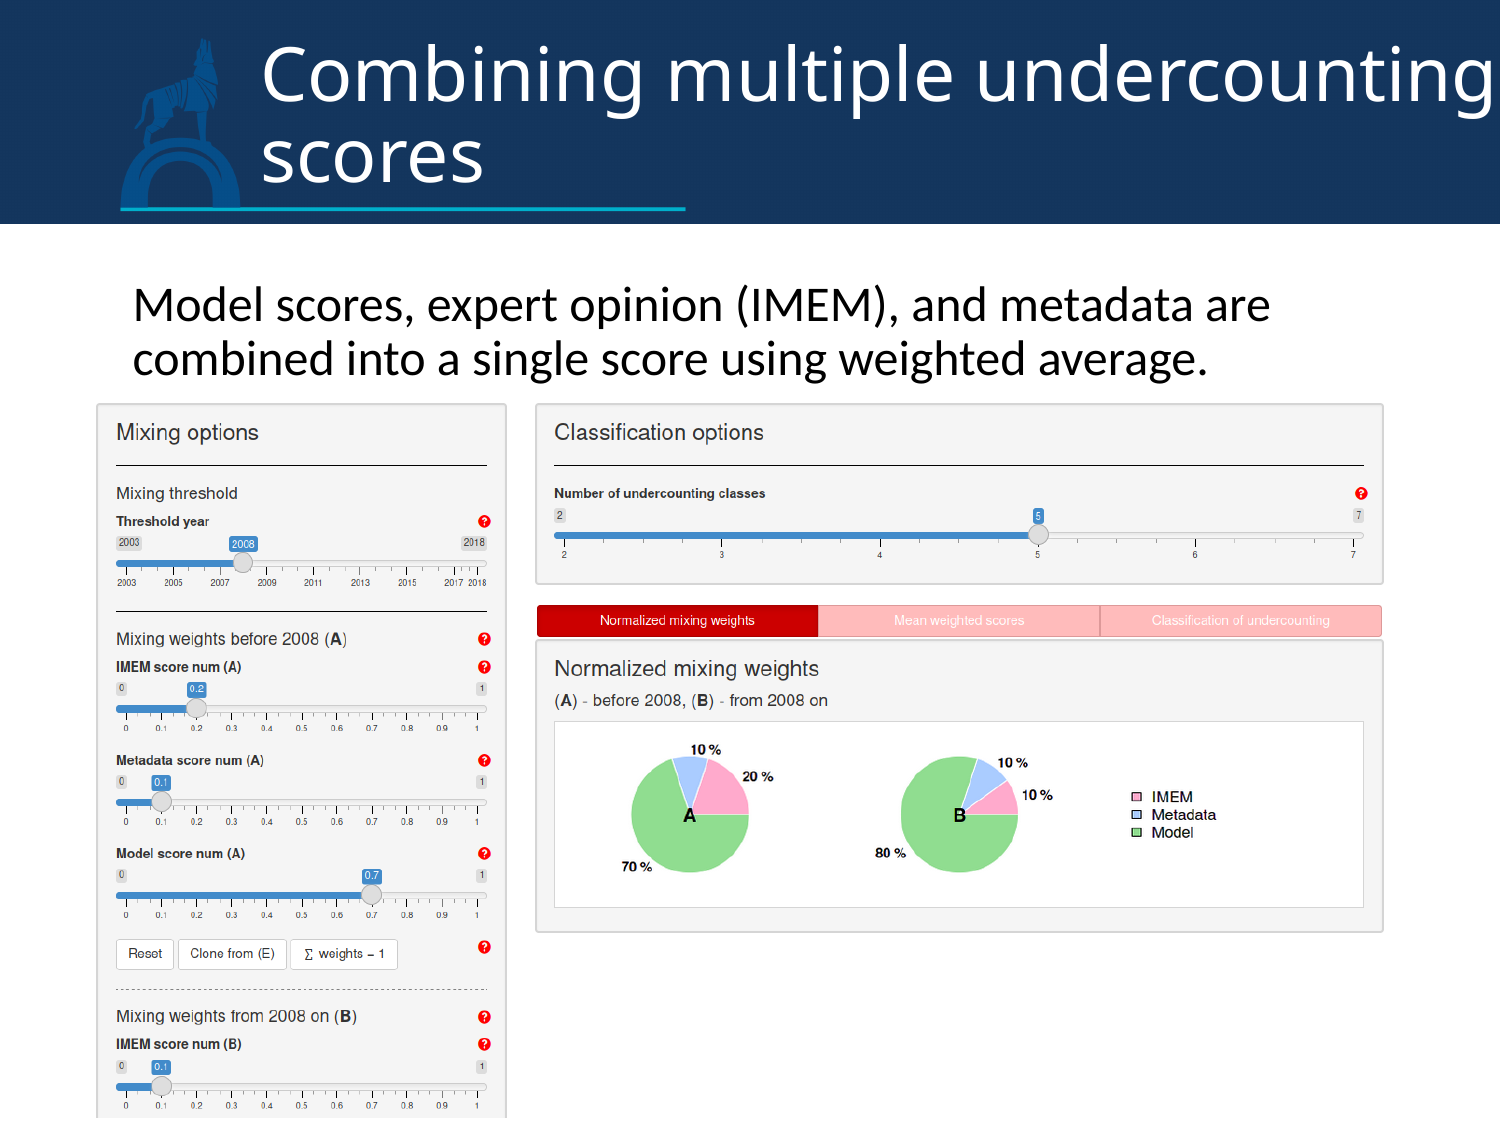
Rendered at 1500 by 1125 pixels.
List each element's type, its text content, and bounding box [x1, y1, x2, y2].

title Combining multiple undercounting scores [245, 29, 1500, 207]
picture [83, 394, 1400, 1118]
list Model scores, expert opinion (IMEM), and metadata are combined into a single score using weighted average. [117, 270, 1455, 471]
picture [0, 0, 1500, 224]
